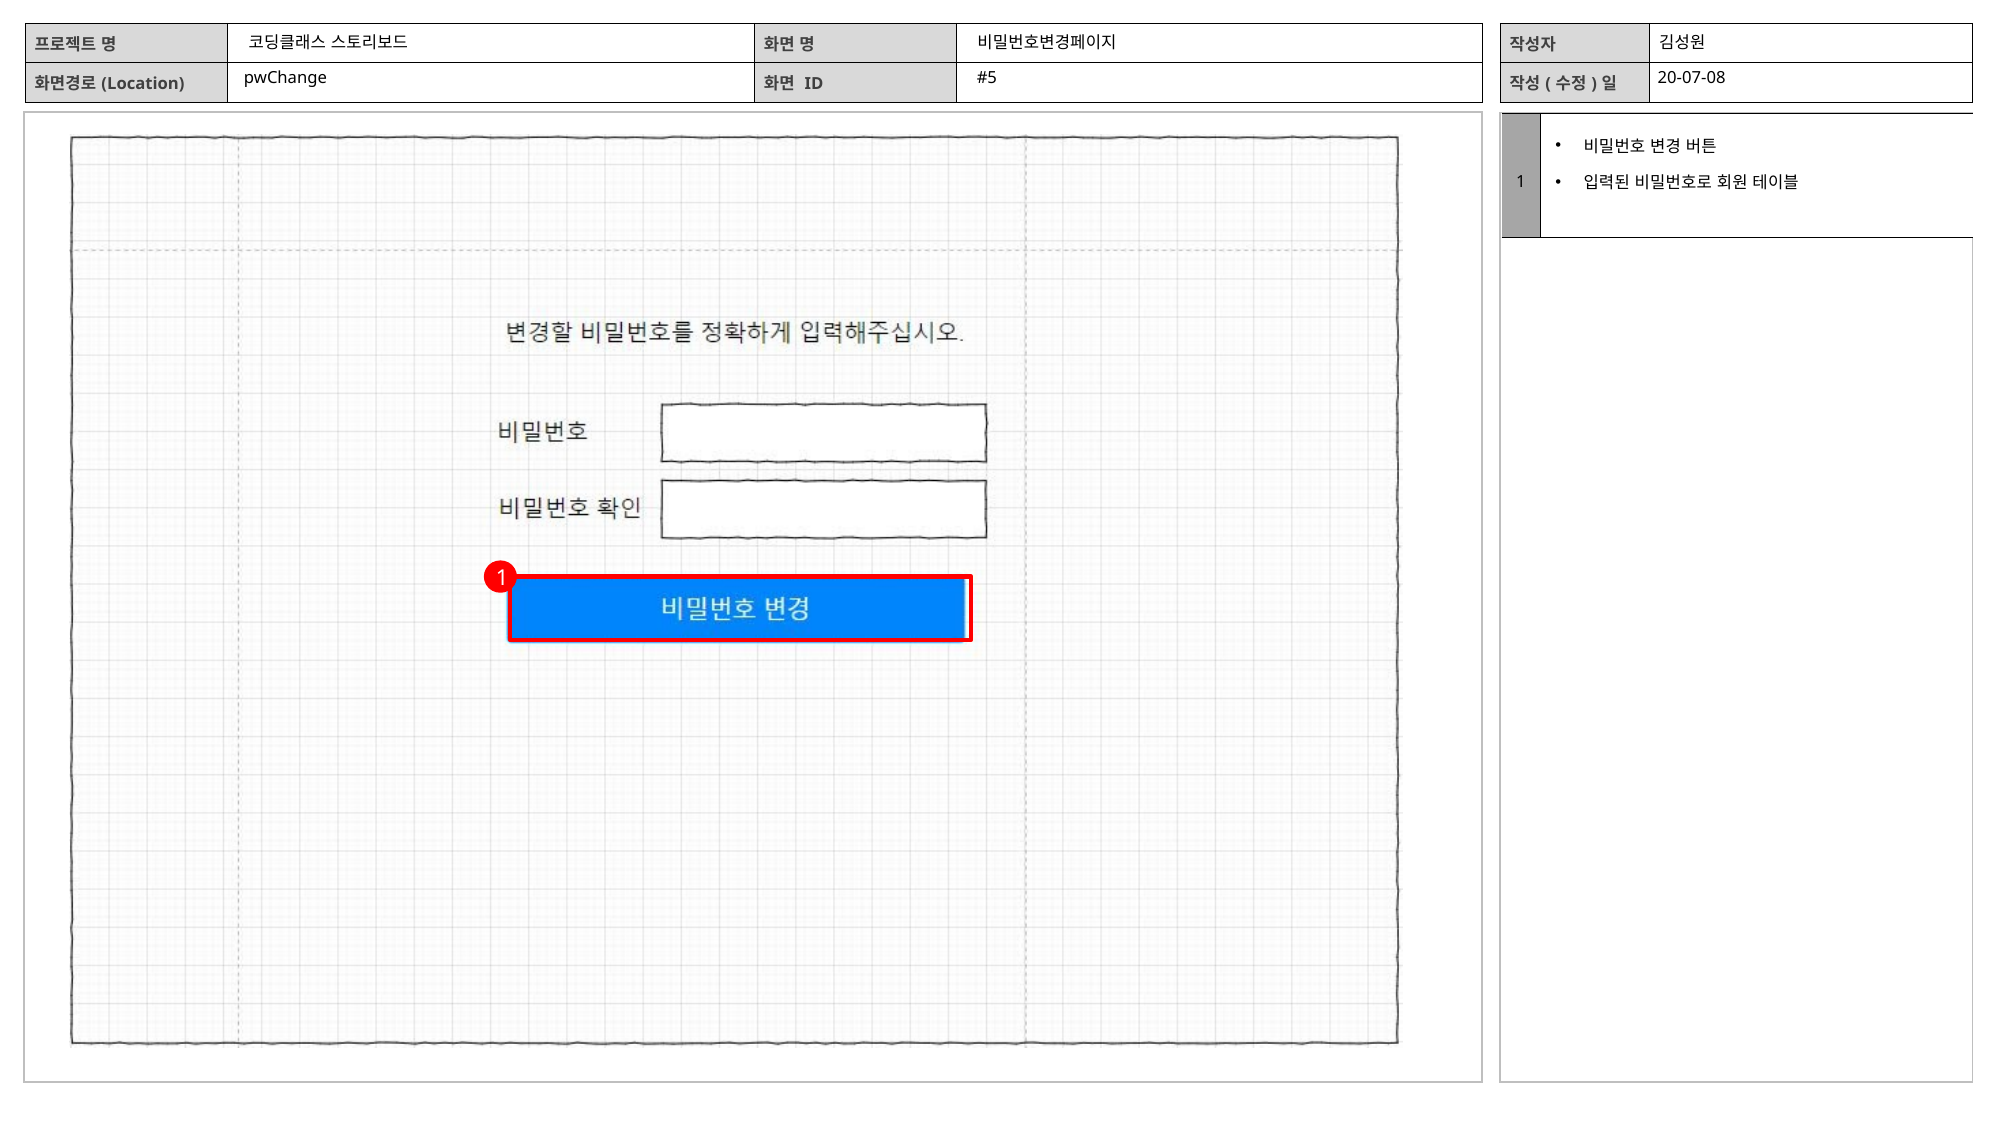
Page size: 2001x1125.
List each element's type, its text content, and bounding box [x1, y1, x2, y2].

text_box 김성원 [1644, 24, 1721, 59]
table_header 1 [1502, 114, 1540, 237]
text_box #5 [962, 59, 1012, 95]
table_header 비밀번호 변경 버튼 입력된 비밀번호로 회원 테이블 [1541, 114, 1973, 237]
text_box pwChange [229, 59, 342, 95]
picture [69, 133, 1404, 1049]
text_box 코딩클래스 스토리보드 [234, 24, 424, 60]
text_box 20-07-08 [1642, 59, 1741, 95]
text_box 비밀번호변경페이지 [962, 24, 1132, 60]
